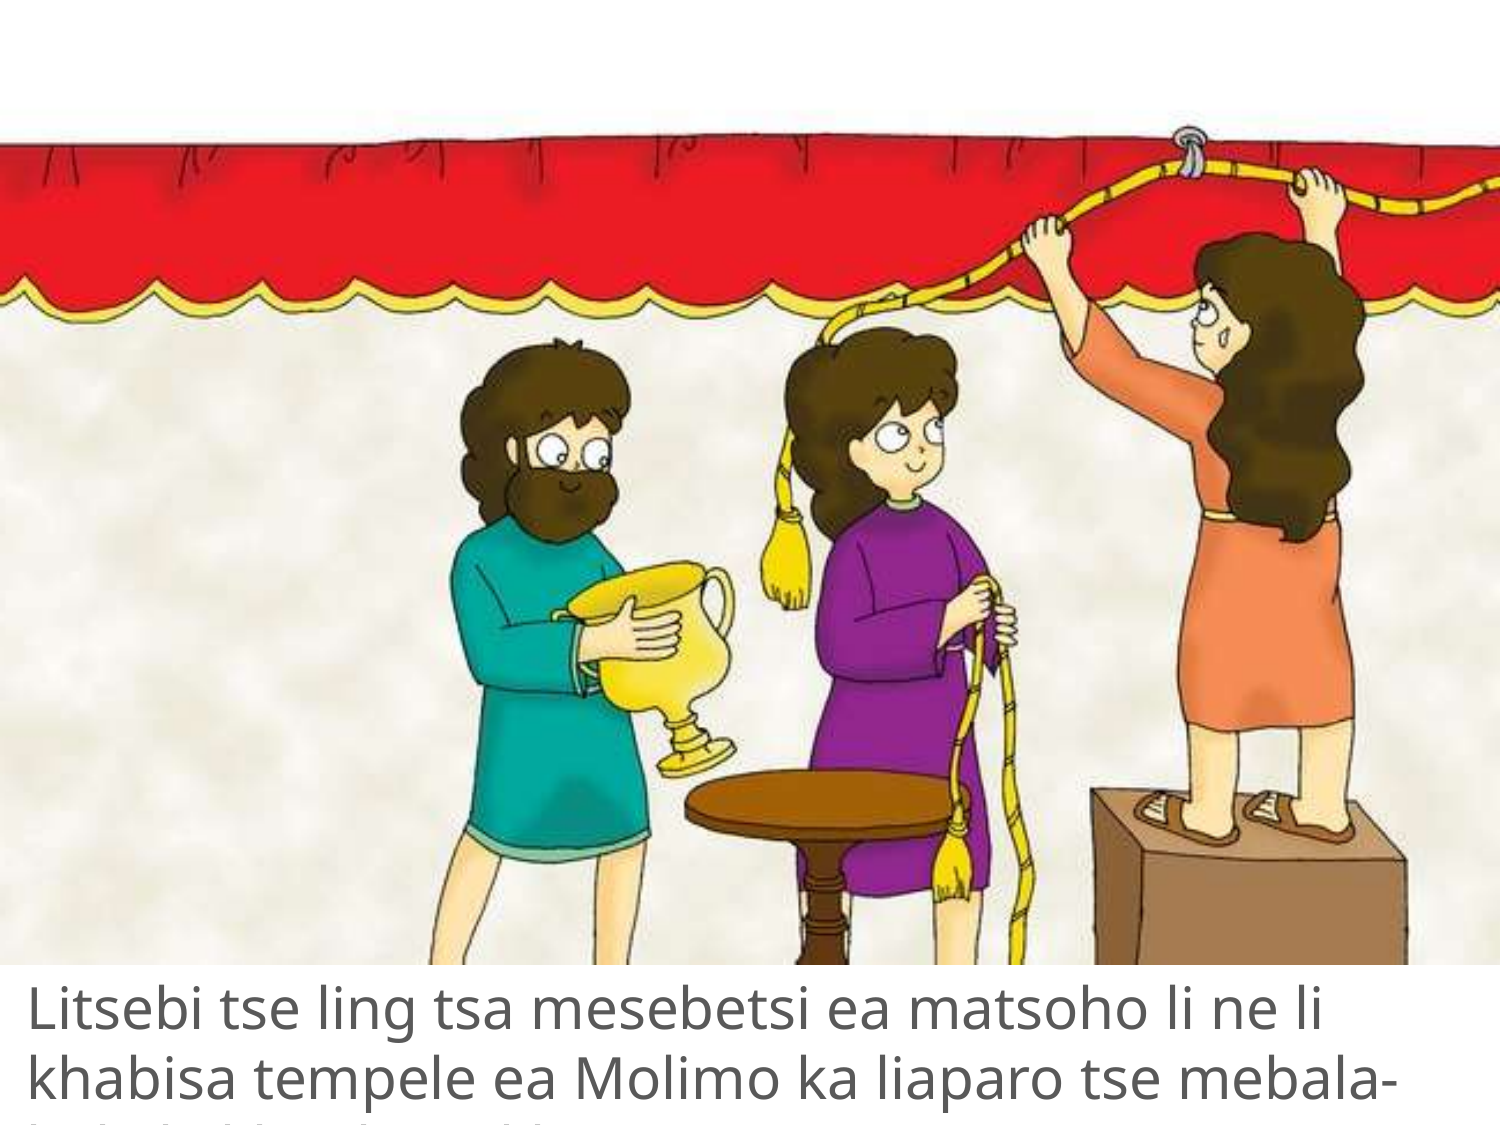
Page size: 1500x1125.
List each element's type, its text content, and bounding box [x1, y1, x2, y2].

text_box Litsebi tse ling tsa mesebetsi ea matsoho li ne li khabisa tempele ea Molimo ka liaparo tse mebala-bala le khoele ea khauta. [11, 973, 1498, 1125]
picture [0, 0, 1500, 965]
